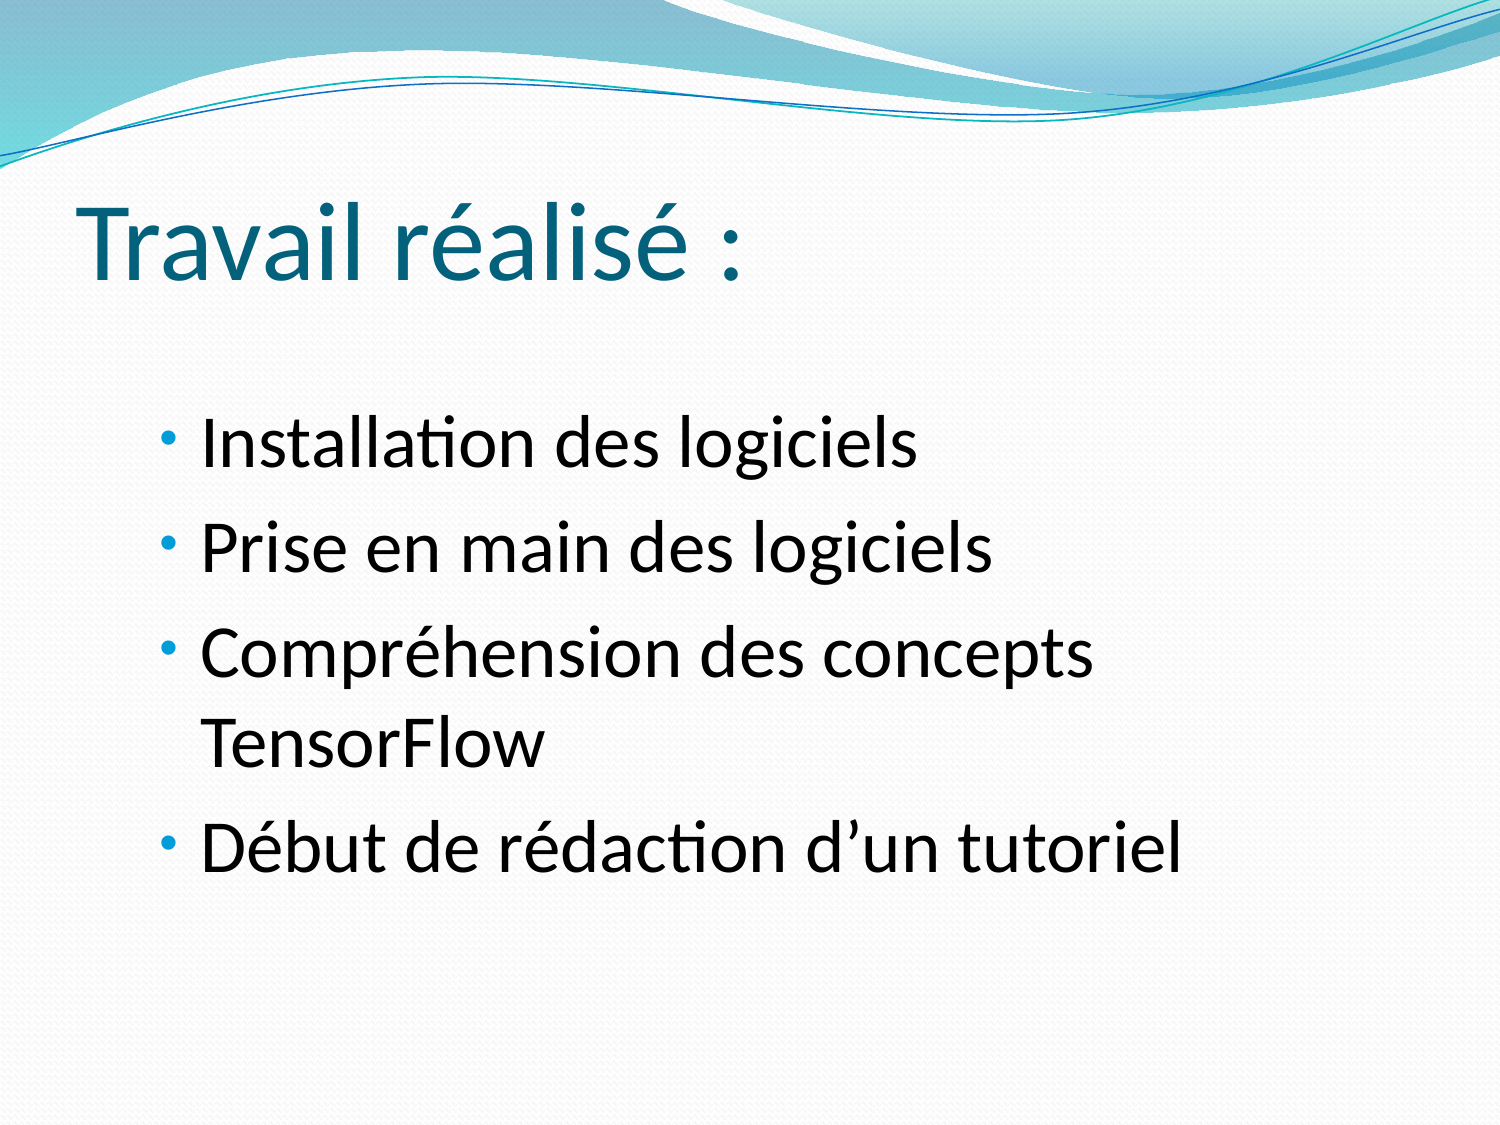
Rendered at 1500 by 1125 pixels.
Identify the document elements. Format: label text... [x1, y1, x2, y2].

title Travail réalisé : [75, 115, 1425, 303]
text_box [0, 0, 1500, 1125]
list Installation des logiciels Prise en main des logiciels Compréhension des concepts TensorFlow Début de rédaction d’un tutoriel [35, 304, 1454, 1025]
